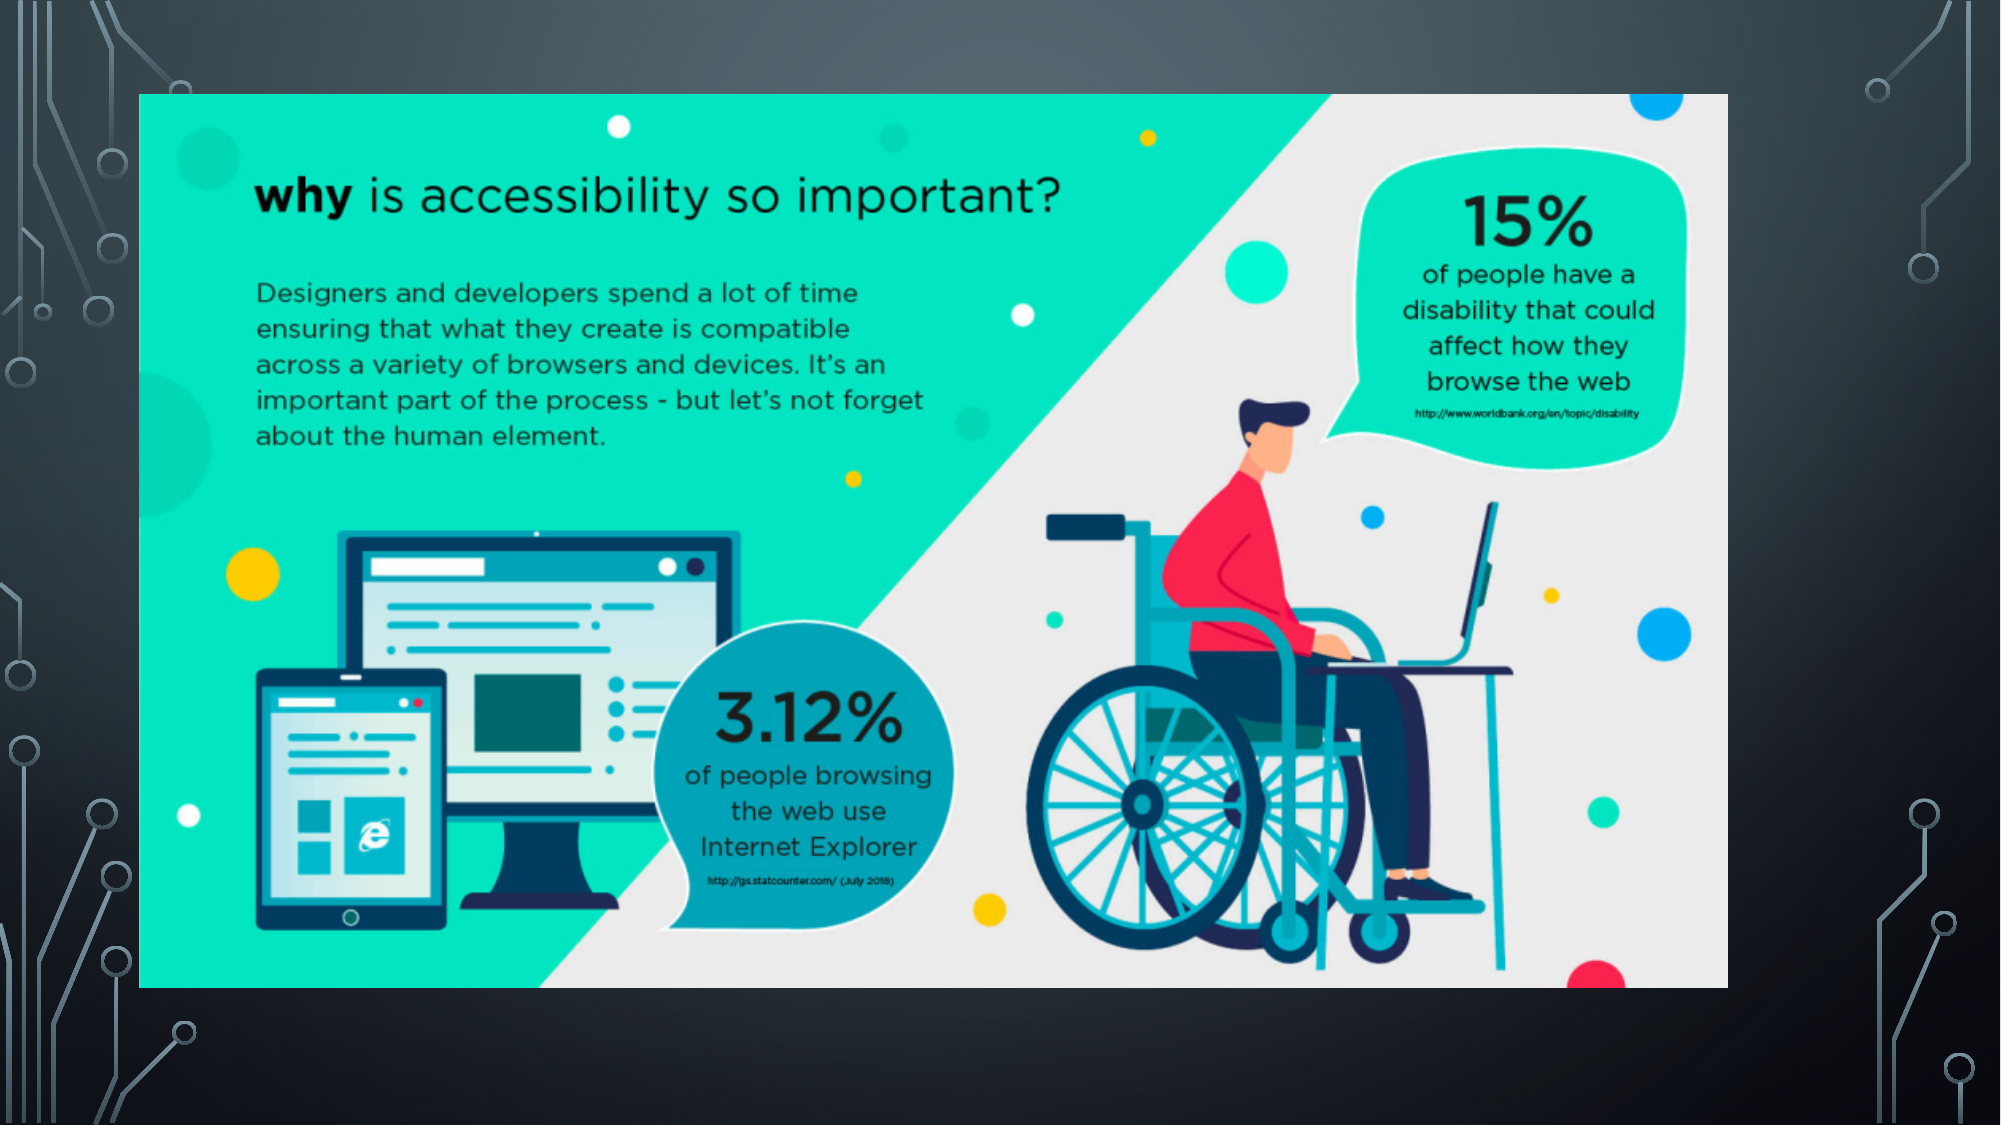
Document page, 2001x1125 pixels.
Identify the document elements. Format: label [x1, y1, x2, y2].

picture [139, 94, 1728, 988]
